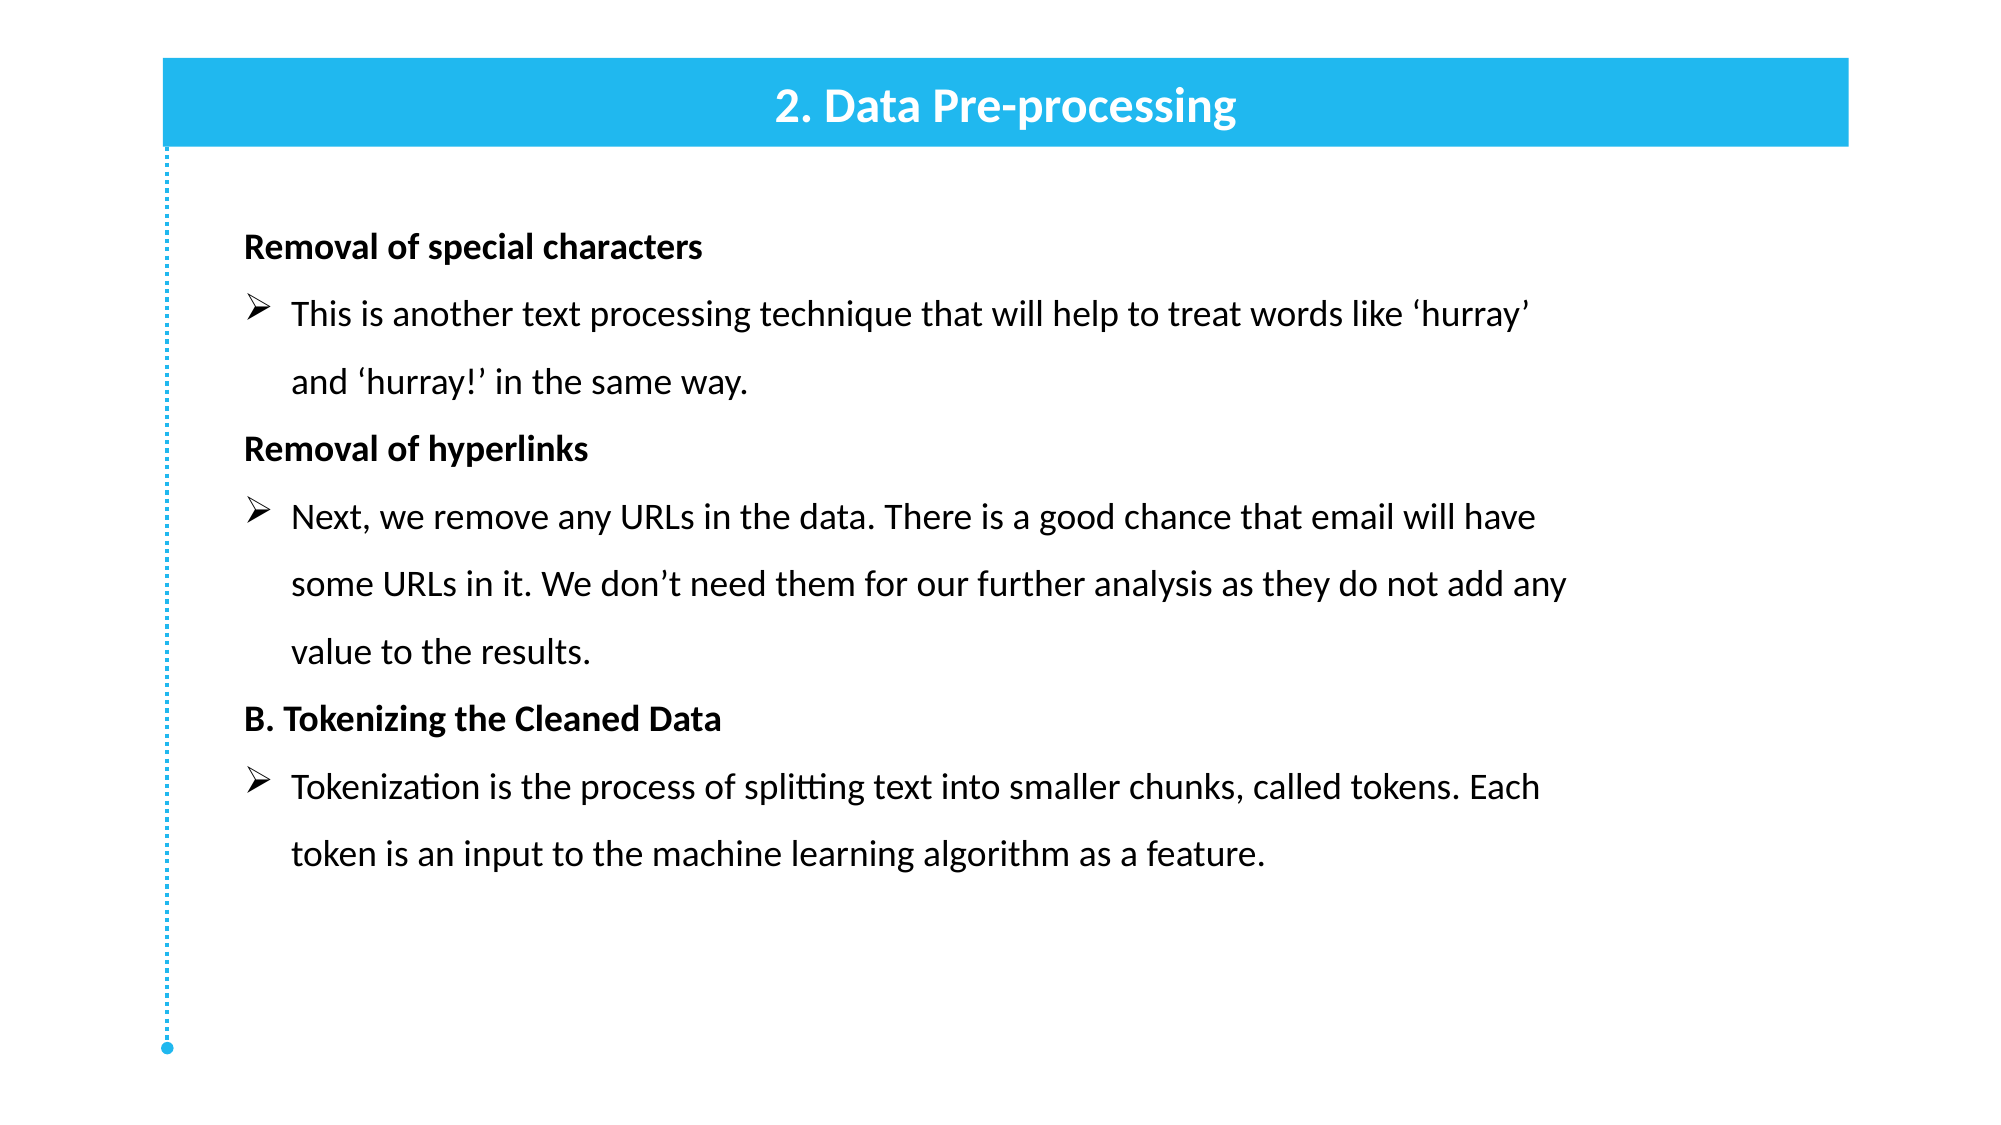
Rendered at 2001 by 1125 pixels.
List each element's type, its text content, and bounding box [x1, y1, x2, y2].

text_box 2. Data Pre-processing [162, 57, 1850, 148]
text_box Removal of special characters This is another text processing technique that will help to treat words like ‘hurray’ and ‘hurray!’ in the same way. Removal of hyperlinks Next, we remove any URLs in the data. There is a good chance that email will have some URLs in it. We don’t need them for our further analysis as they do not add any value to the results. B. Tokenizing the Cleaned Data Tokenization is the process of splitting text into smaller chunks, called tokens. Each token is an input to the machine learning algorithm as a feature. [229, 146, 1613, 972]
